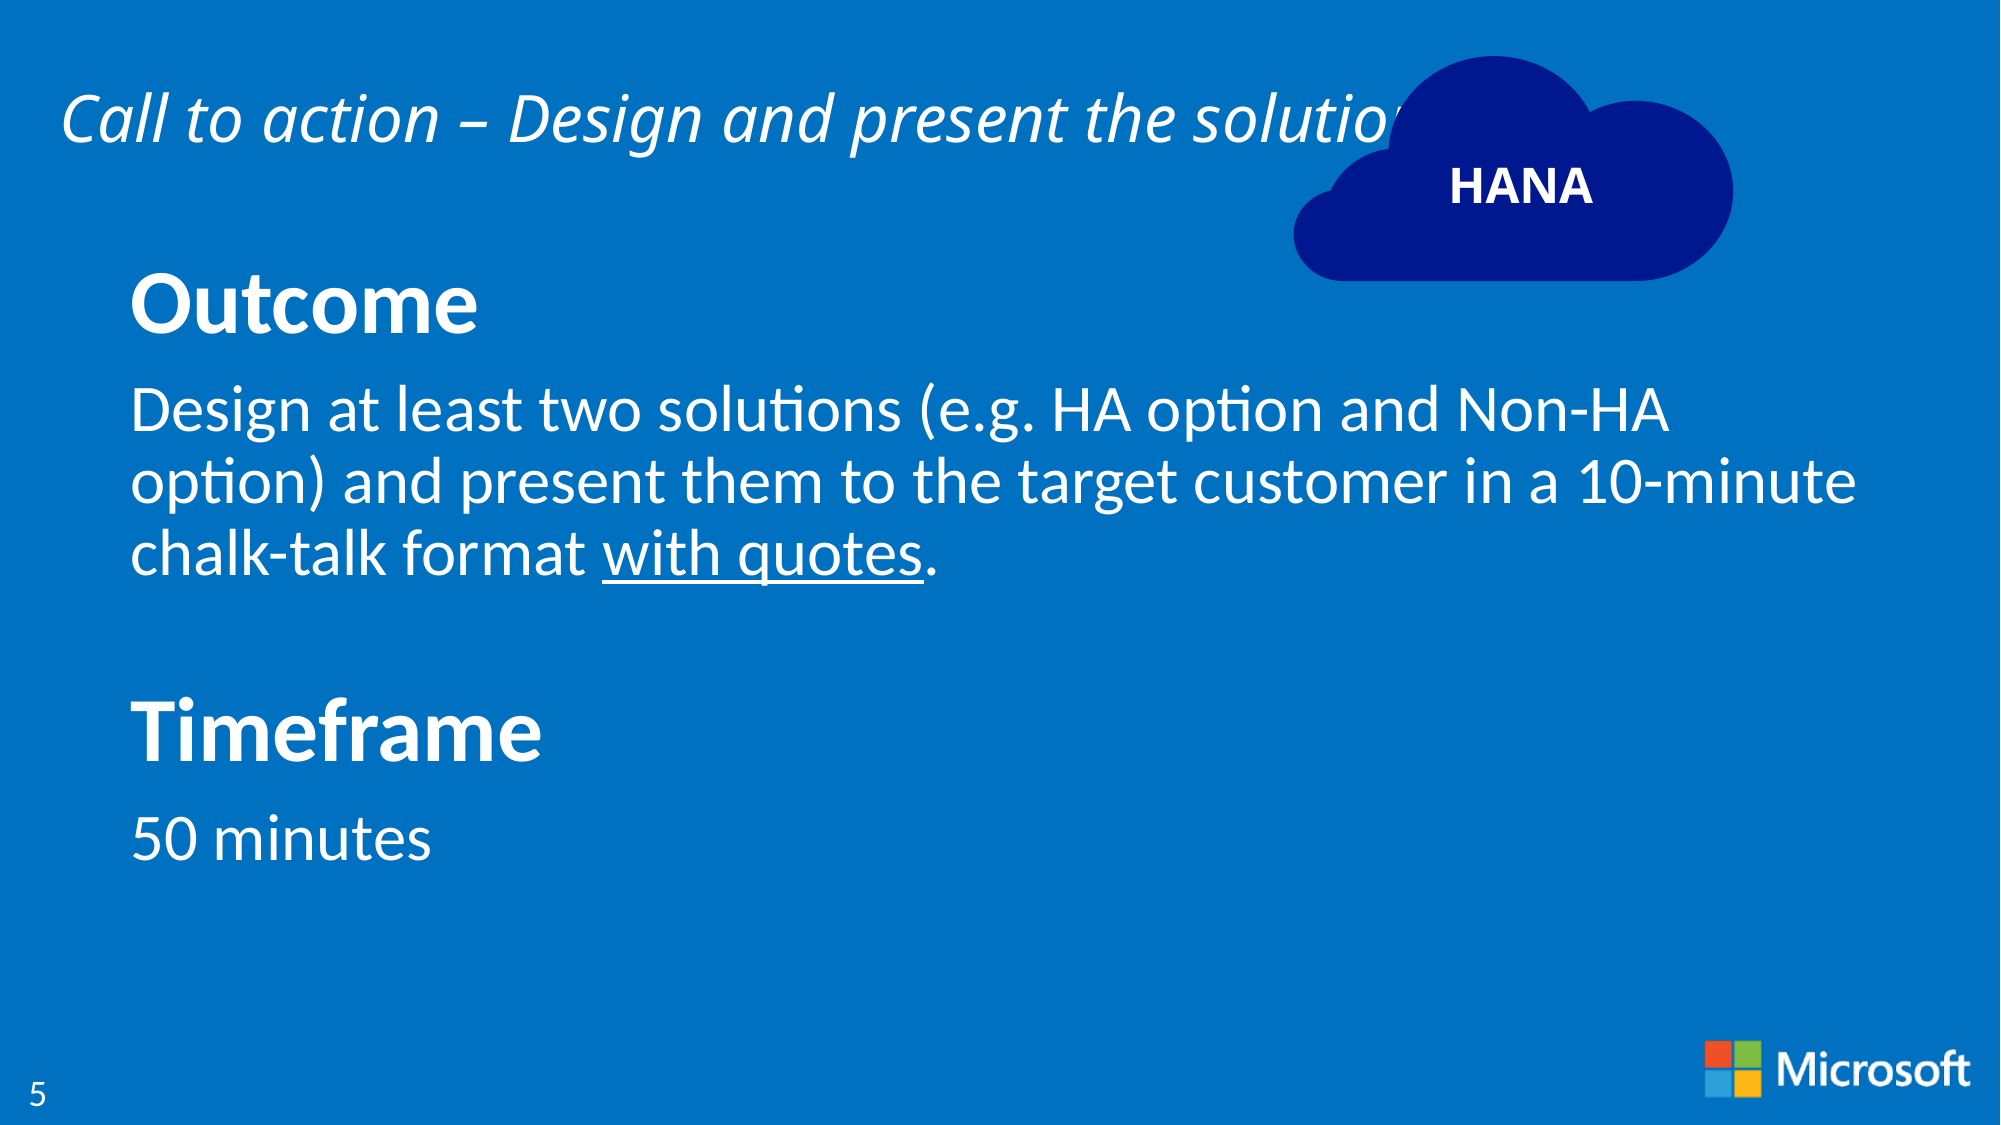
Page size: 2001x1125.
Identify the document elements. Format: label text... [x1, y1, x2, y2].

title Call to action – Design and present the solution [44, 47, 1930, 195]
picture [1703, 1039, 1973, 1098]
list Outcome Design at least two solutions (e.g. HA option and Non-HA option) and present them to the target customer in a 10-minute chalk-talk format with quotes. Timeframe 50 minutes [115, 246, 1894, 628]
text_box [1293, 56, 1734, 282]
text_box HANA [1341, 143, 1700, 215]
